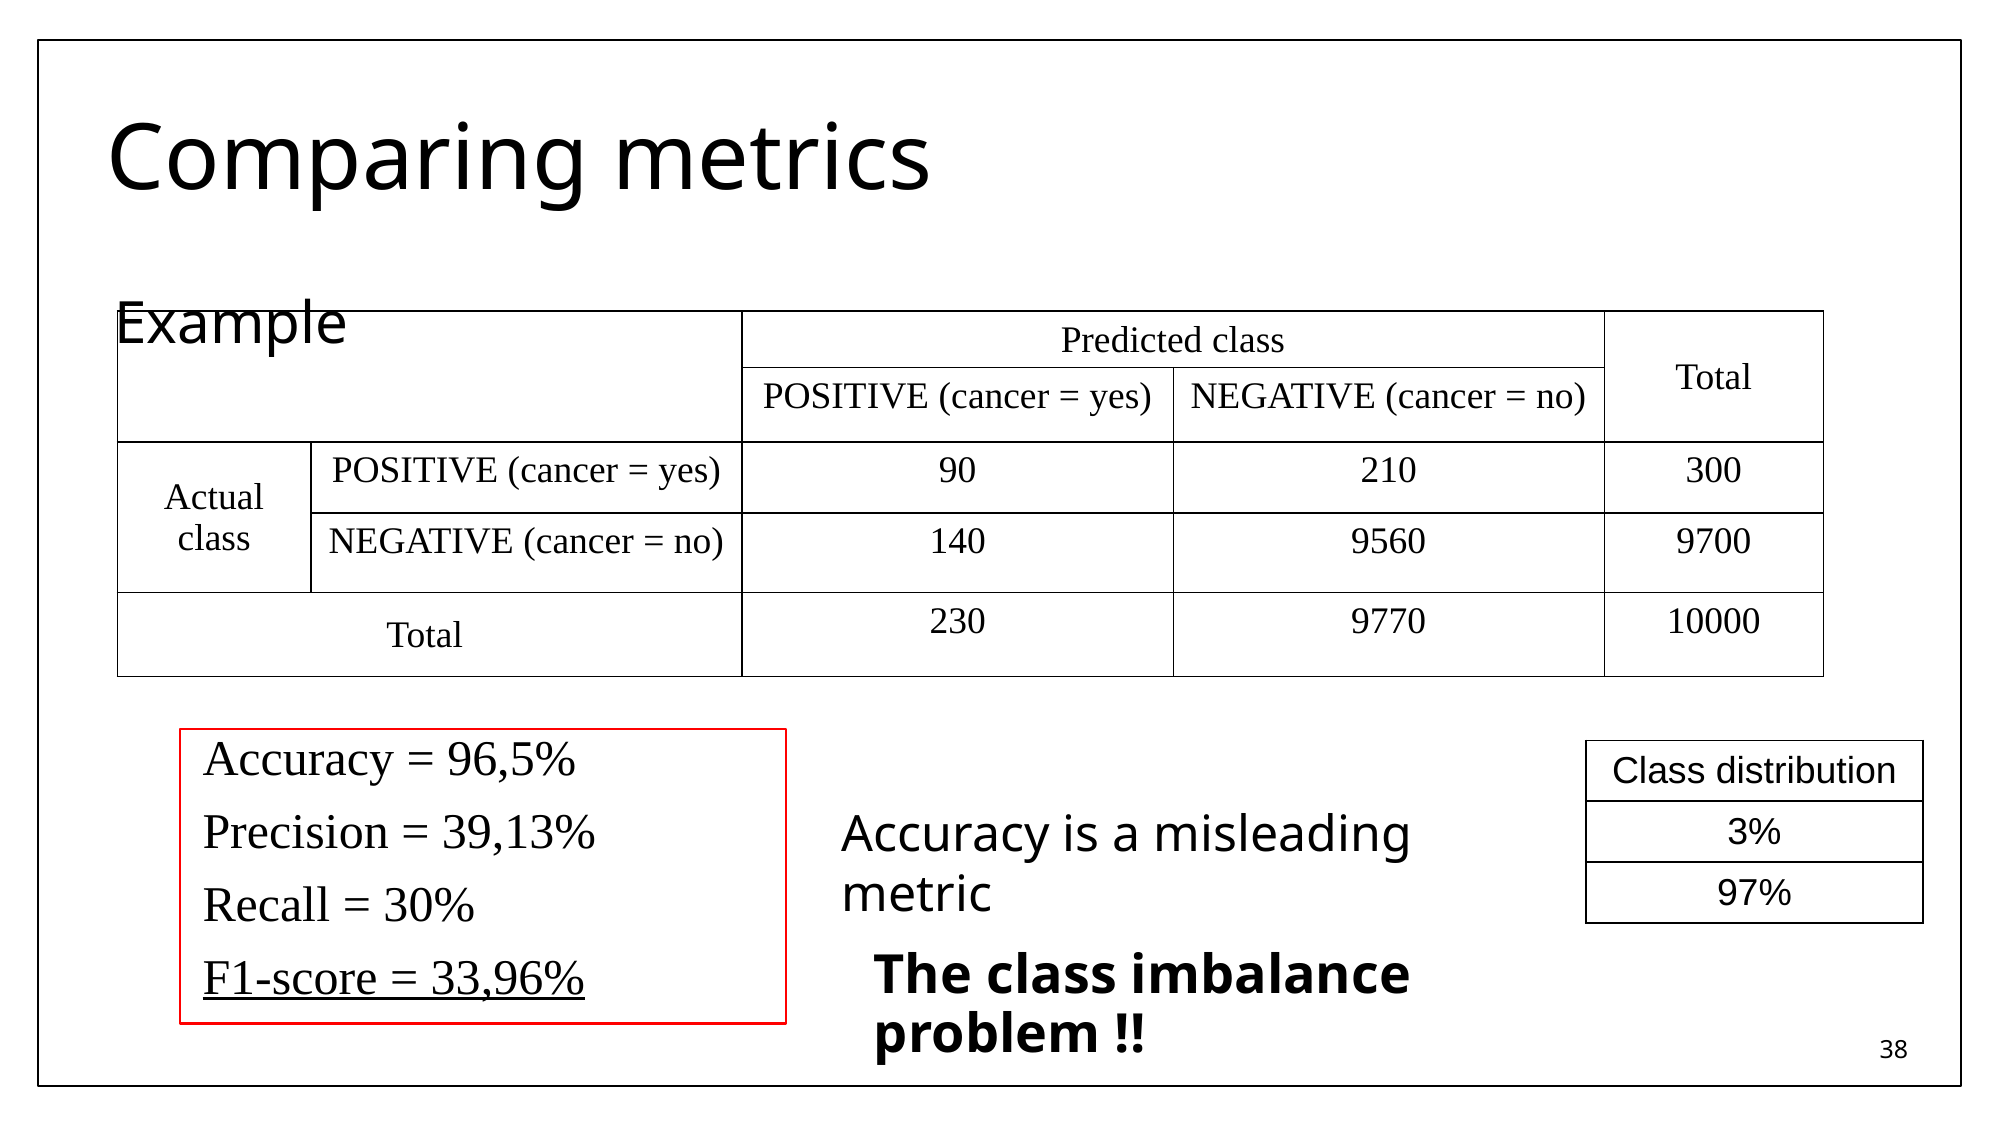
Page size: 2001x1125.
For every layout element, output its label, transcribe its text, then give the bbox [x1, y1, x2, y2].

table_cell NEGATIVE (cancer = no) [1174, 368, 1604, 441]
table_cell Total [118, 593, 741, 676]
table_cell 90 [743, 443, 1173, 512]
table_cell POSITIVE (cancer = yes) [743, 368, 1173, 441]
text_box Accuracy = 96,5% Precision = 39,13% Recall = 30% F1-score = 33,96% [180, 729, 786, 1024]
table_header [118, 312, 741, 441]
table_cell 10000 [1605, 593, 1823, 676]
table_cell 210 [1174, 443, 1604, 512]
table_header Total [1605, 312, 1823, 441]
table_cell 97% [1587, 863, 1922, 922]
table_cell 140 [743, 514, 1173, 592]
table_cell 9560 [1174, 514, 1604, 592]
table_header Predicted class [743, 312, 1604, 367]
table_cell 9770 [1174, 593, 1604, 676]
table_cell 9700 [1605, 514, 1823, 592]
text_box Accuracy is a misleading metric [826, 793, 1495, 870]
table_cell 300 [1605, 443, 1823, 512]
table_cell Actual class [118, 443, 310, 592]
list Example [91, 286, 1924, 997]
table_header Class distribution [1587, 741, 1922, 800]
slide_number ‹#› [1643, 1020, 1924, 1081]
title Comparing metrics [91, 48, 1924, 271]
table_cell 230 [743, 593, 1173, 676]
table_cell 3% [1587, 802, 1922, 861]
table_cell POSITIVE (cancer = yes) [312, 443, 741, 512]
text_box The class imbalance problem !! [851, 939, 1606, 1043]
table_cell NEGATIVE (cancer = no) [312, 514, 741, 592]
